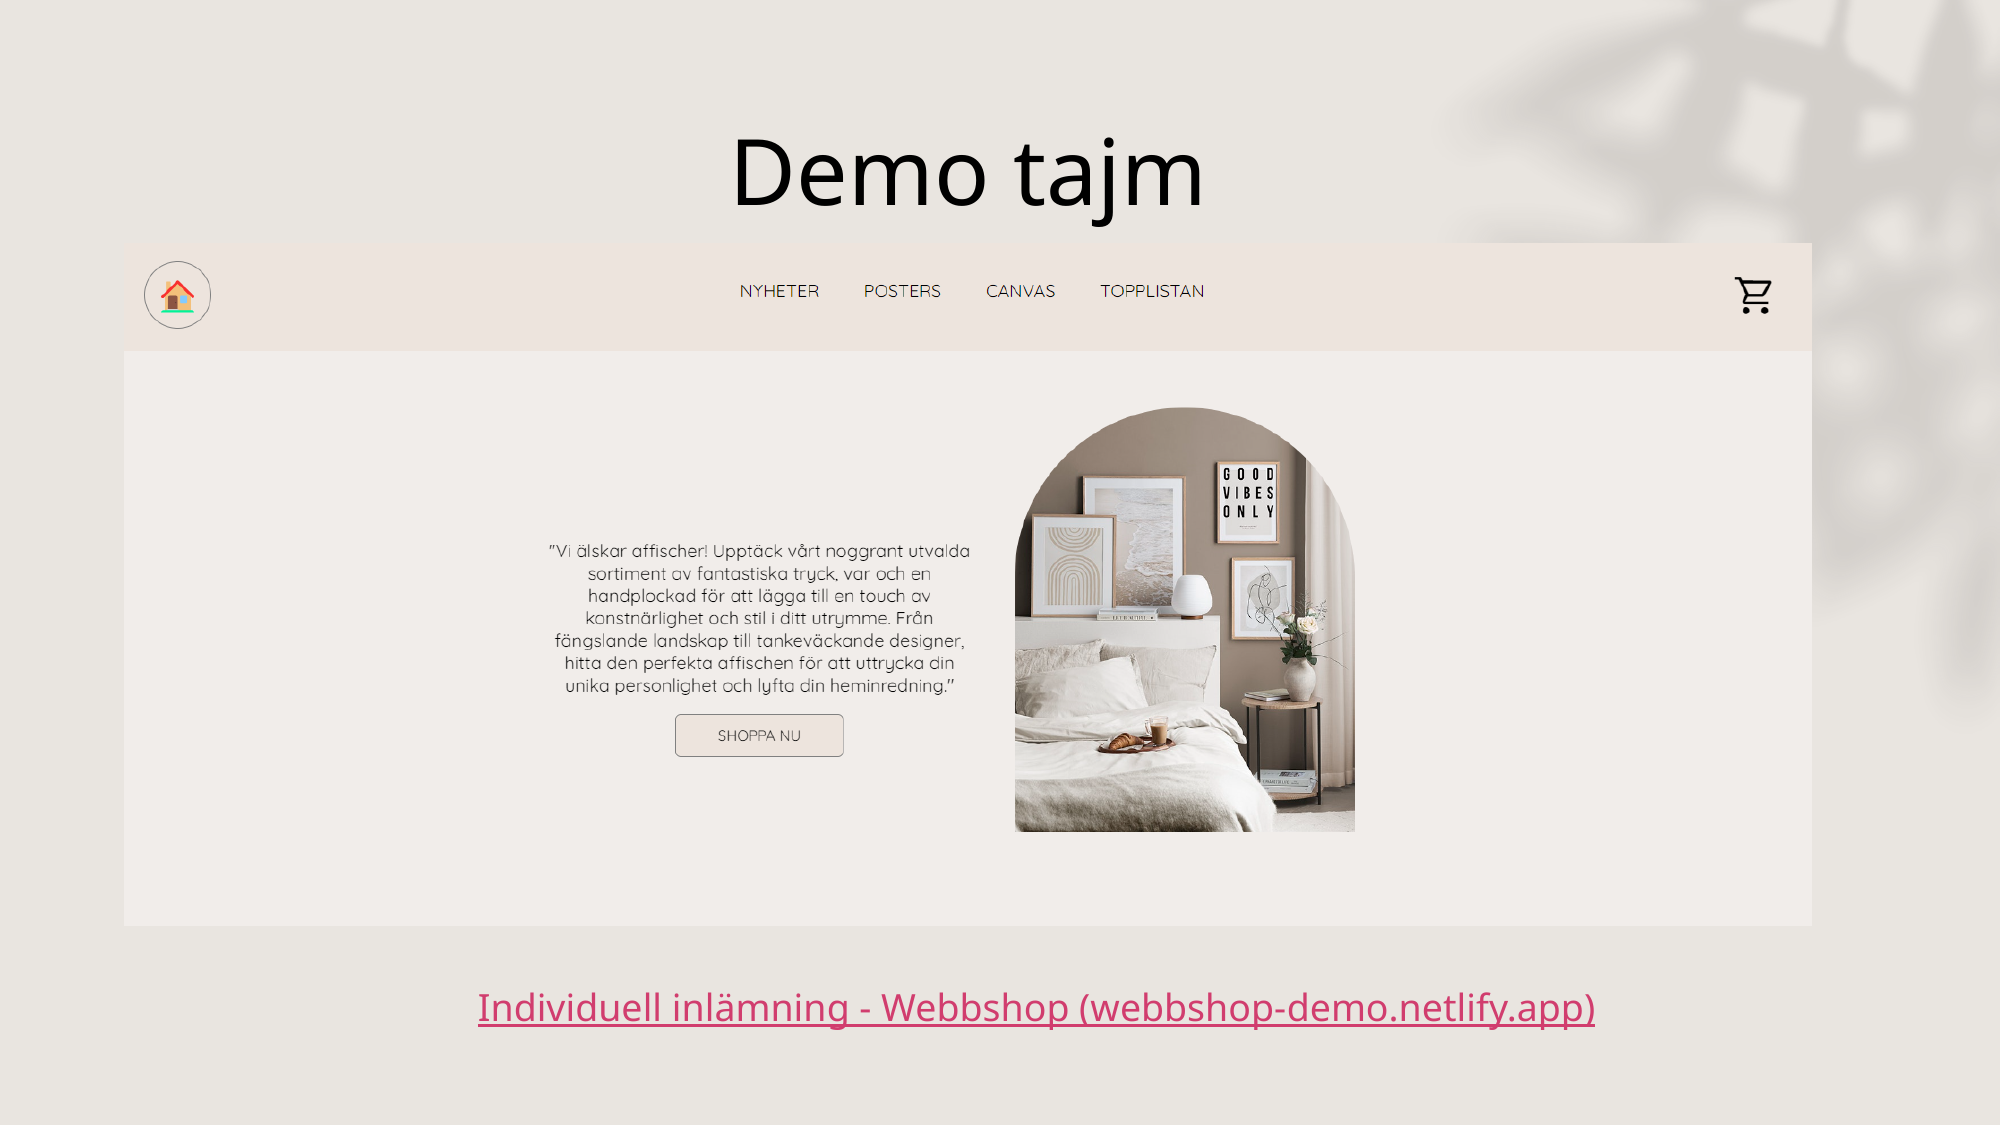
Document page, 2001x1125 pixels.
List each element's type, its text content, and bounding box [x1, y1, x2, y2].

text_box Individuell inlämning - Webbshop (webbshop-demo.netlify.app) [463, 976, 1662, 1043]
title Demo tajm [75, 60, 1863, 278]
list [124, 243, 1812, 926]
